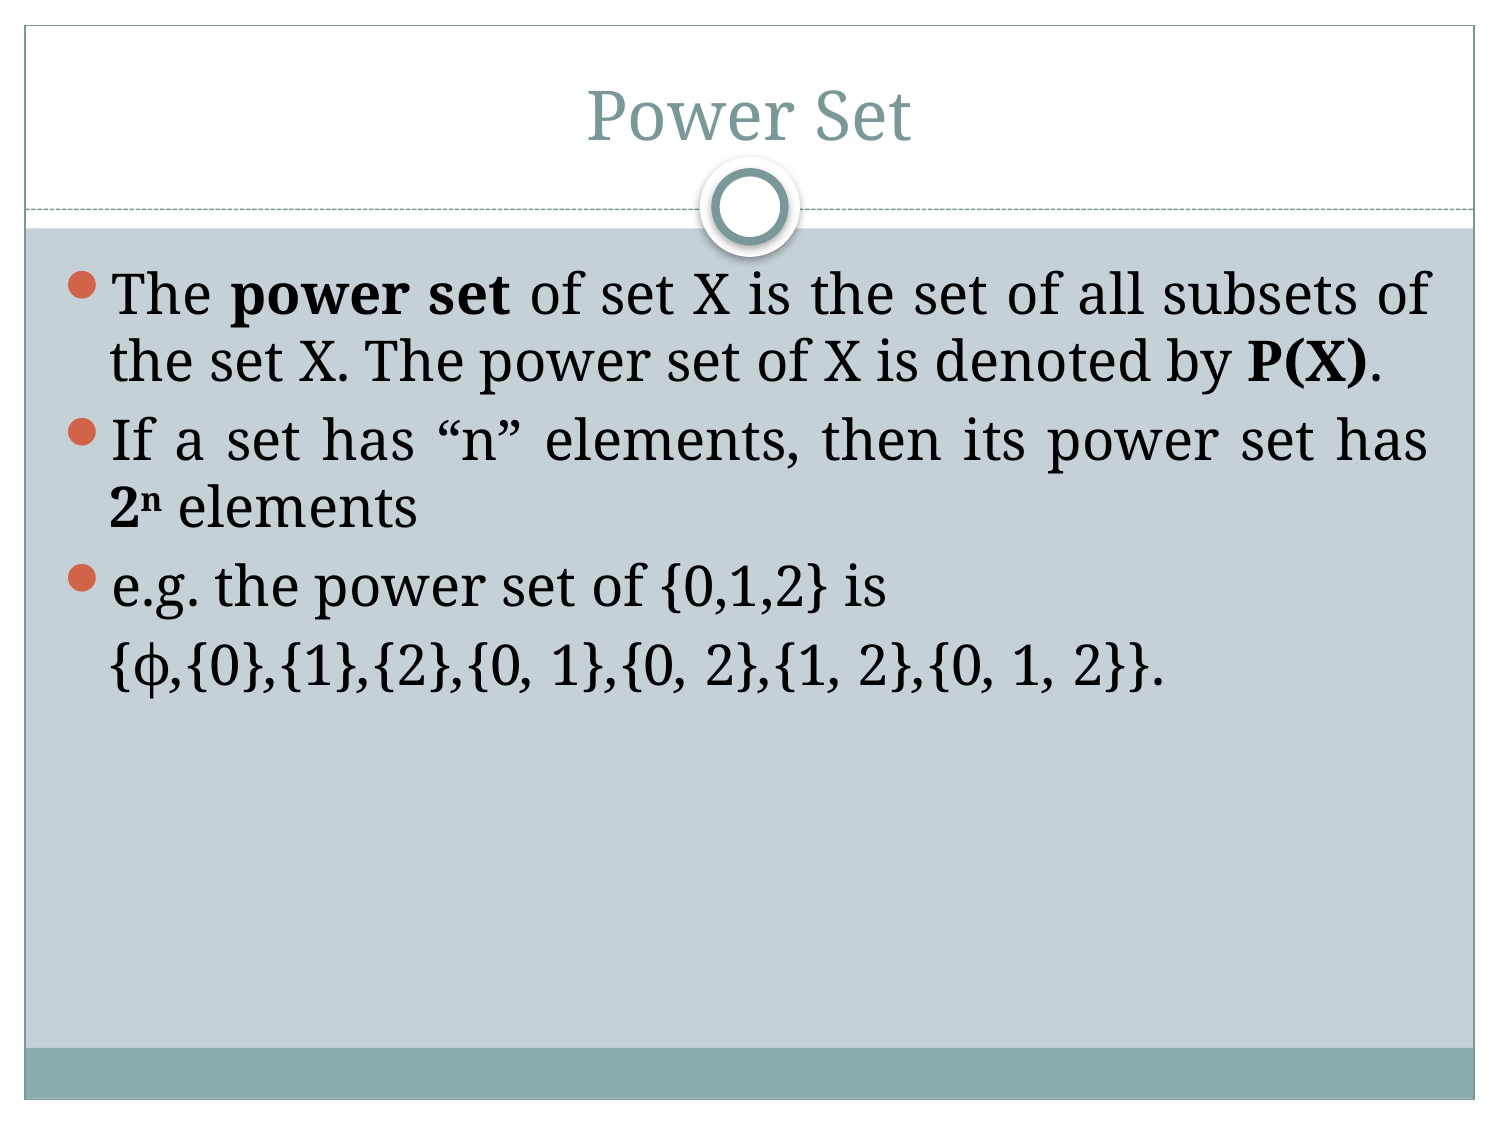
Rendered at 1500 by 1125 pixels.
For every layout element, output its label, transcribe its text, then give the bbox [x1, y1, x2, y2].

title Power Set [49, 37, 1450, 162]
list The power set of set X is the set of all subsets of the set X. The power set of X is denoted by P(X). If a set has “n” elements, then its power set has 2n elements e.g. the power set of {0,1,2} is {ϕ,{0},{1},{2},{0, 1},{0, 2},{1, 2},{0, 1, 2}}. [49, 250, 1445, 1001]
